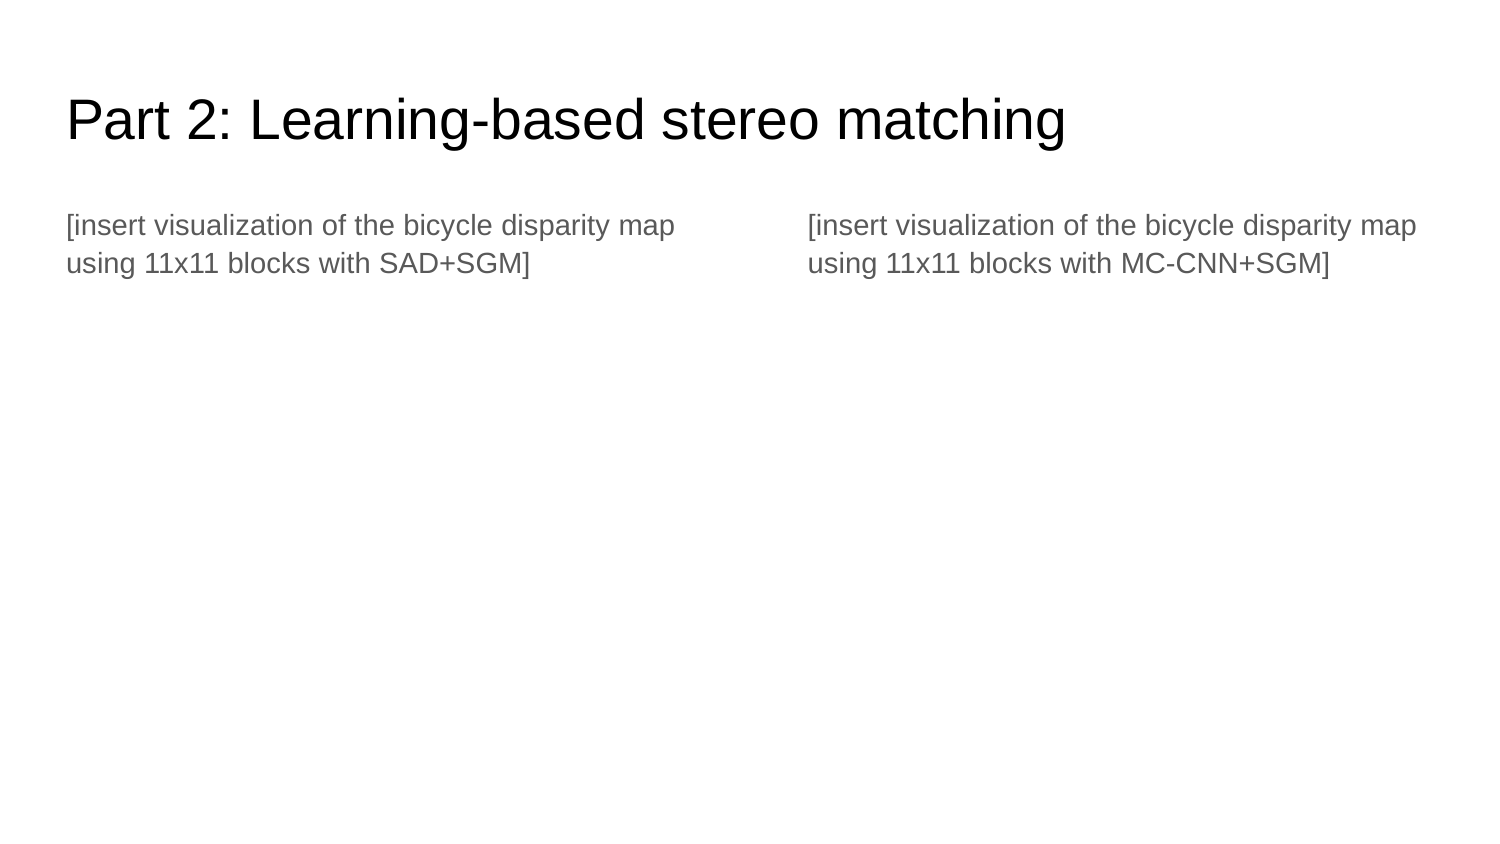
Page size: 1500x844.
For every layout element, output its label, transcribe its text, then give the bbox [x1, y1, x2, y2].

list [insert visualization of the bicycle disparity map using 11x11 blocks with SAD+SGM] [51, 189, 708, 750]
title Part 2: Learning-based stereo matching [51, 72, 1449, 167]
list [insert visualization of the bicycle disparity map using 11x11 blocks with MC-CNN+SGM] [792, 189, 1449, 750]
